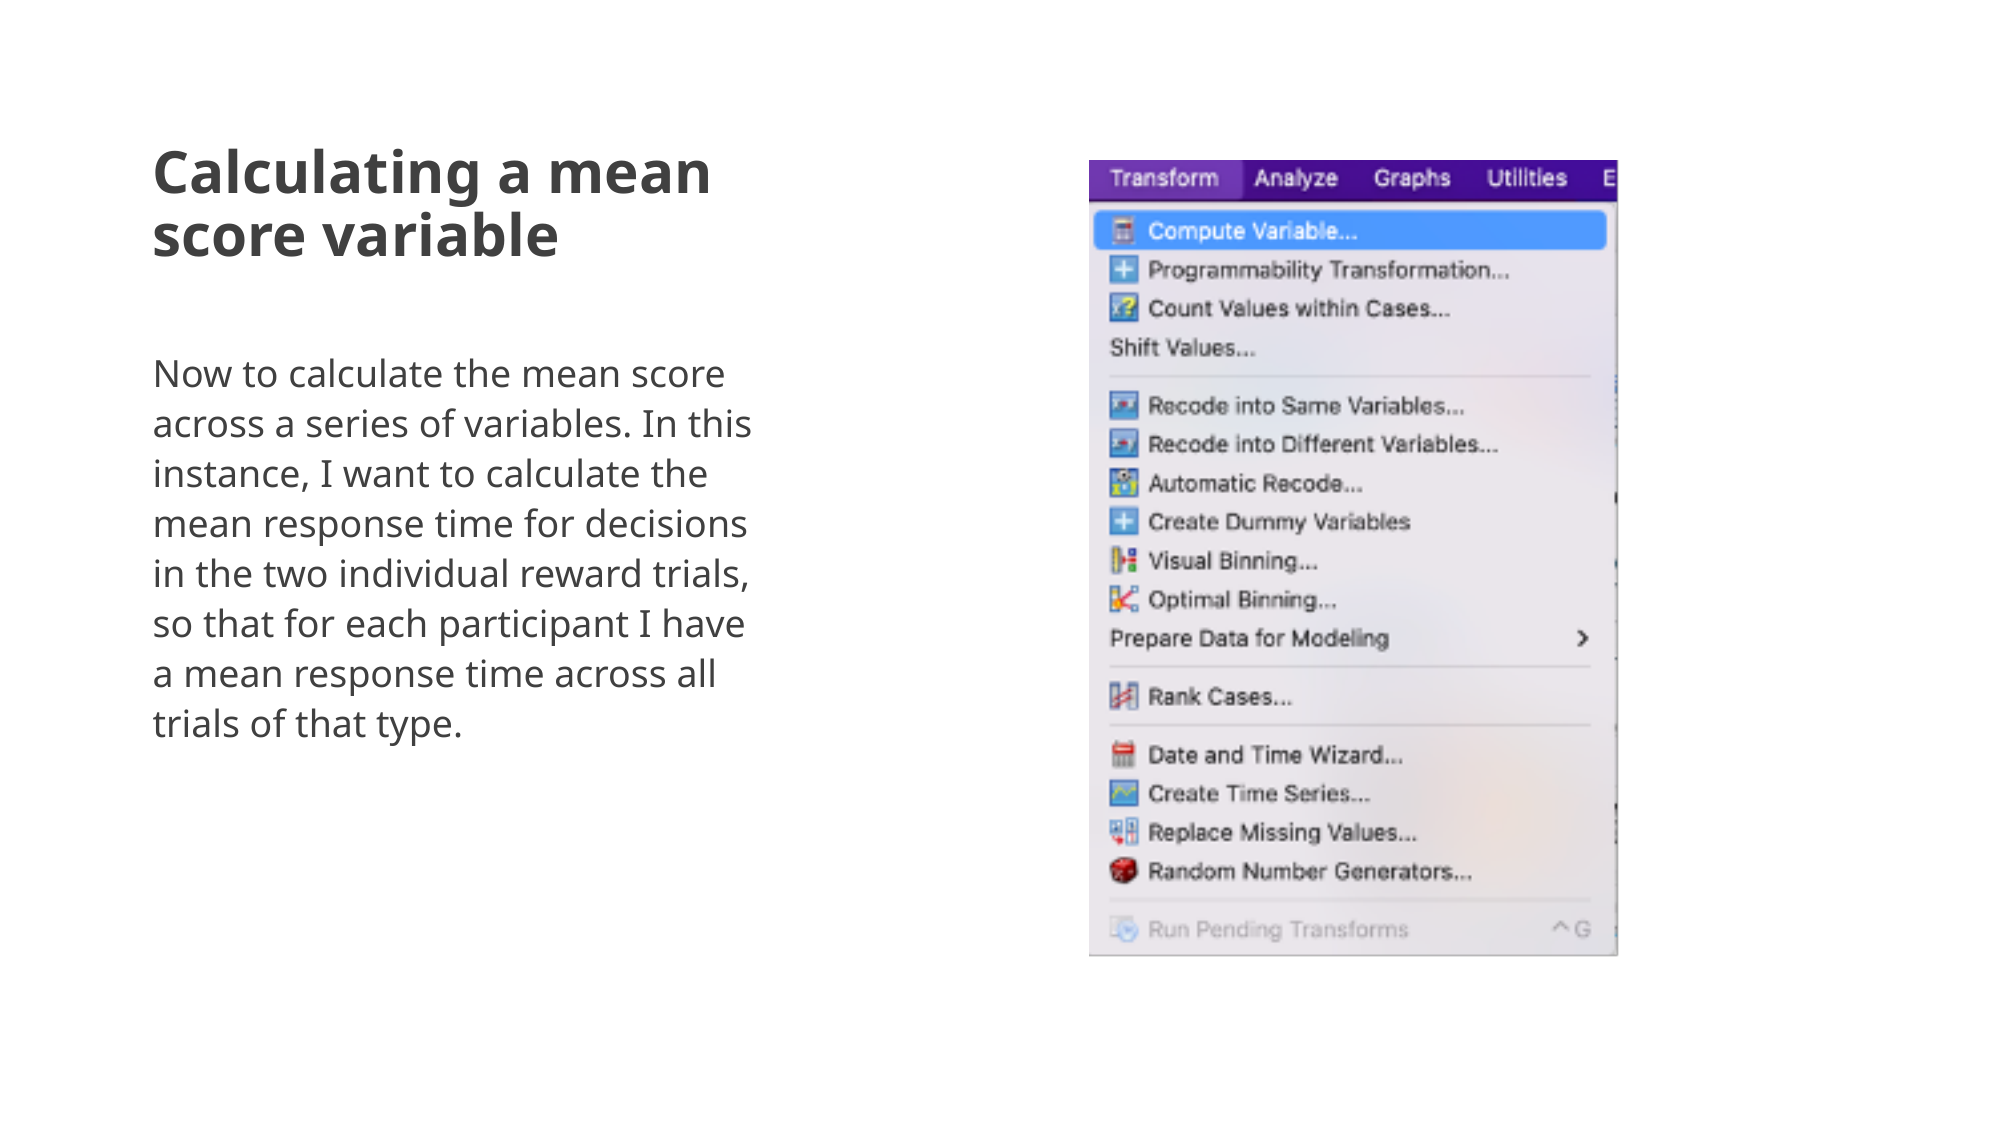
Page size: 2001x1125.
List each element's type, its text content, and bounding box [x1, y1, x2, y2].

title Calculating a mean score variable [137, 75, 783, 337]
picture [1089, 160, 1621, 959]
list Now to calculate the mean score across a series of variables. In this instance, I want to calculate the mean response time for decisions in the two individual reward trials, so that for each participant I have a mean response time across all trials of that type. [137, 337, 783, 963]
